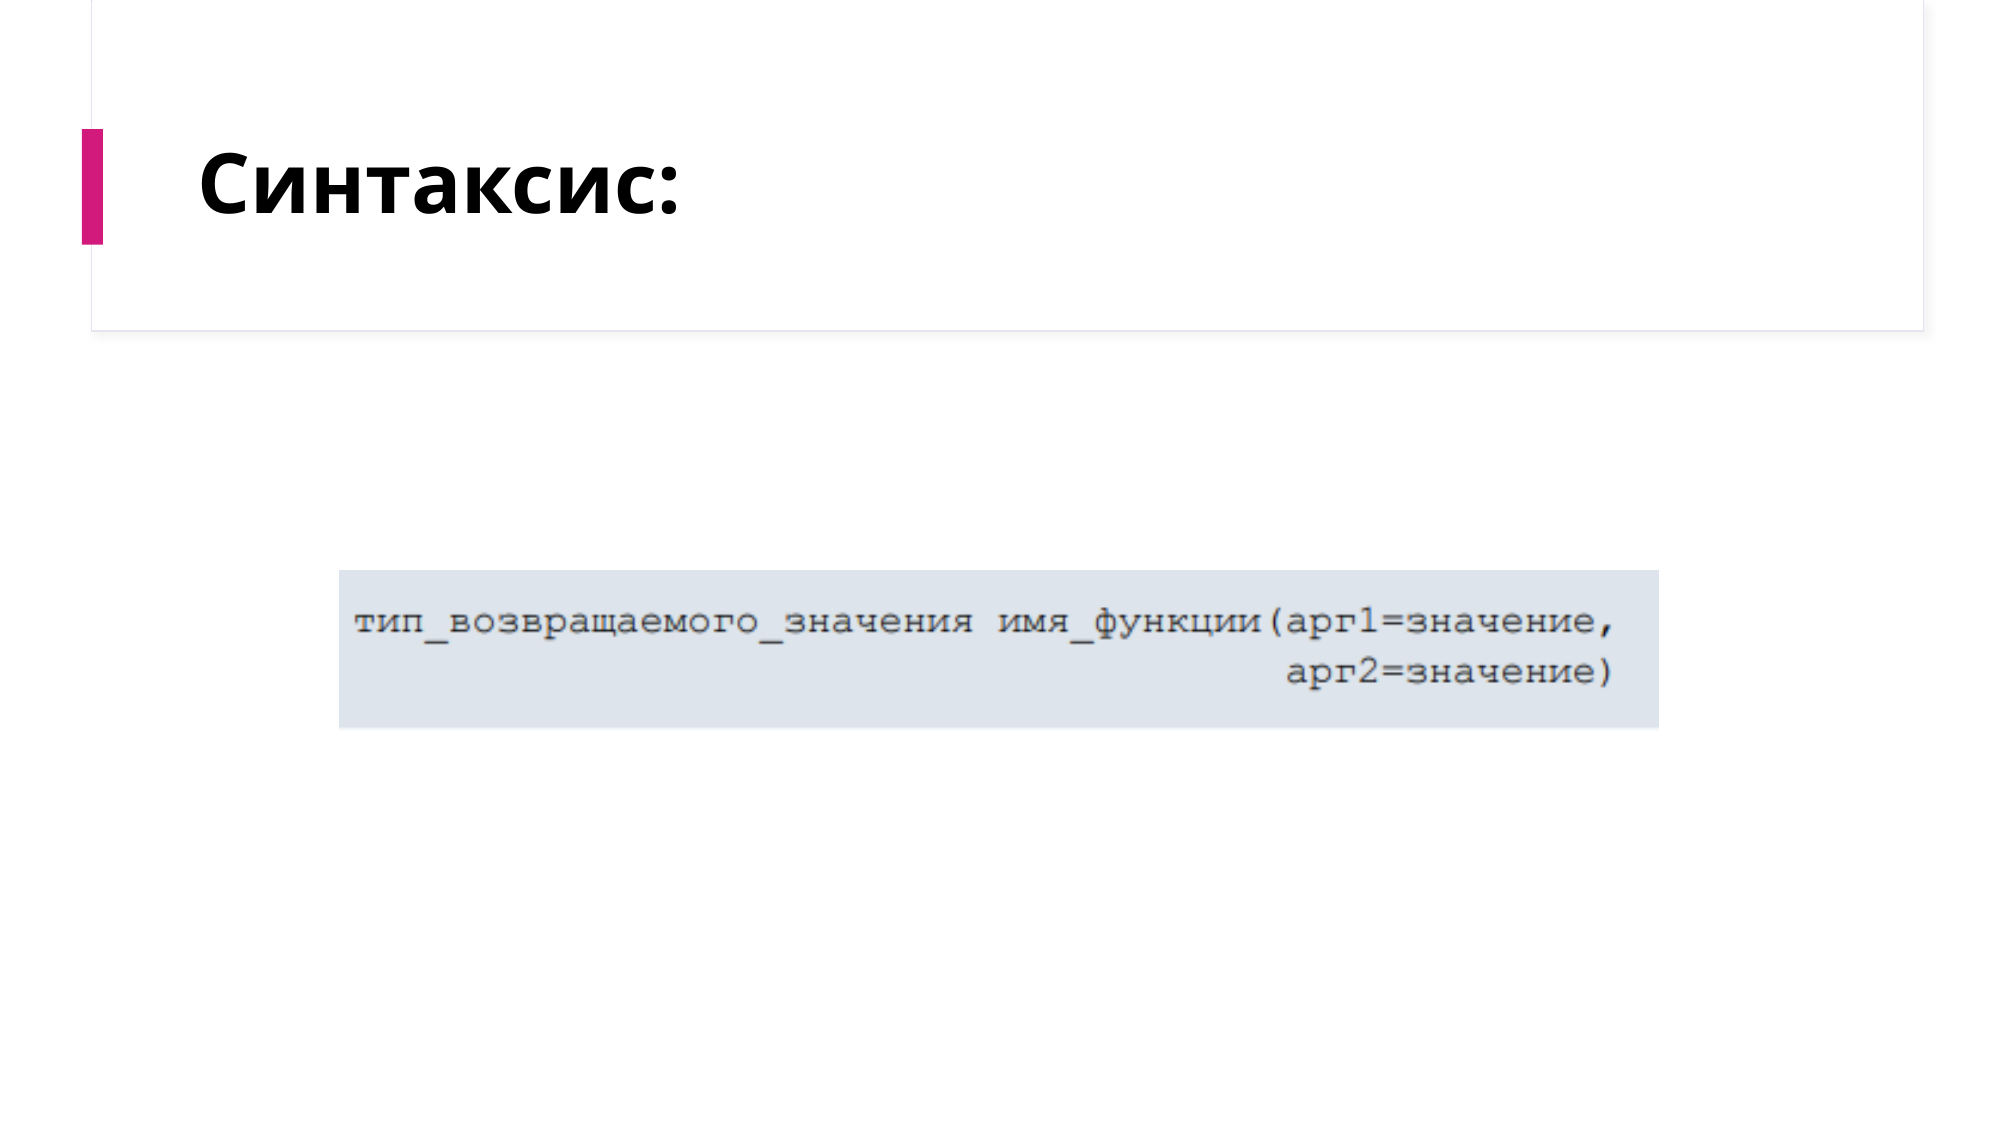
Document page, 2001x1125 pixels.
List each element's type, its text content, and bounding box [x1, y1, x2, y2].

title Синтаксис: [183, 90, 1851, 284]
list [339, 570, 1659, 731]
